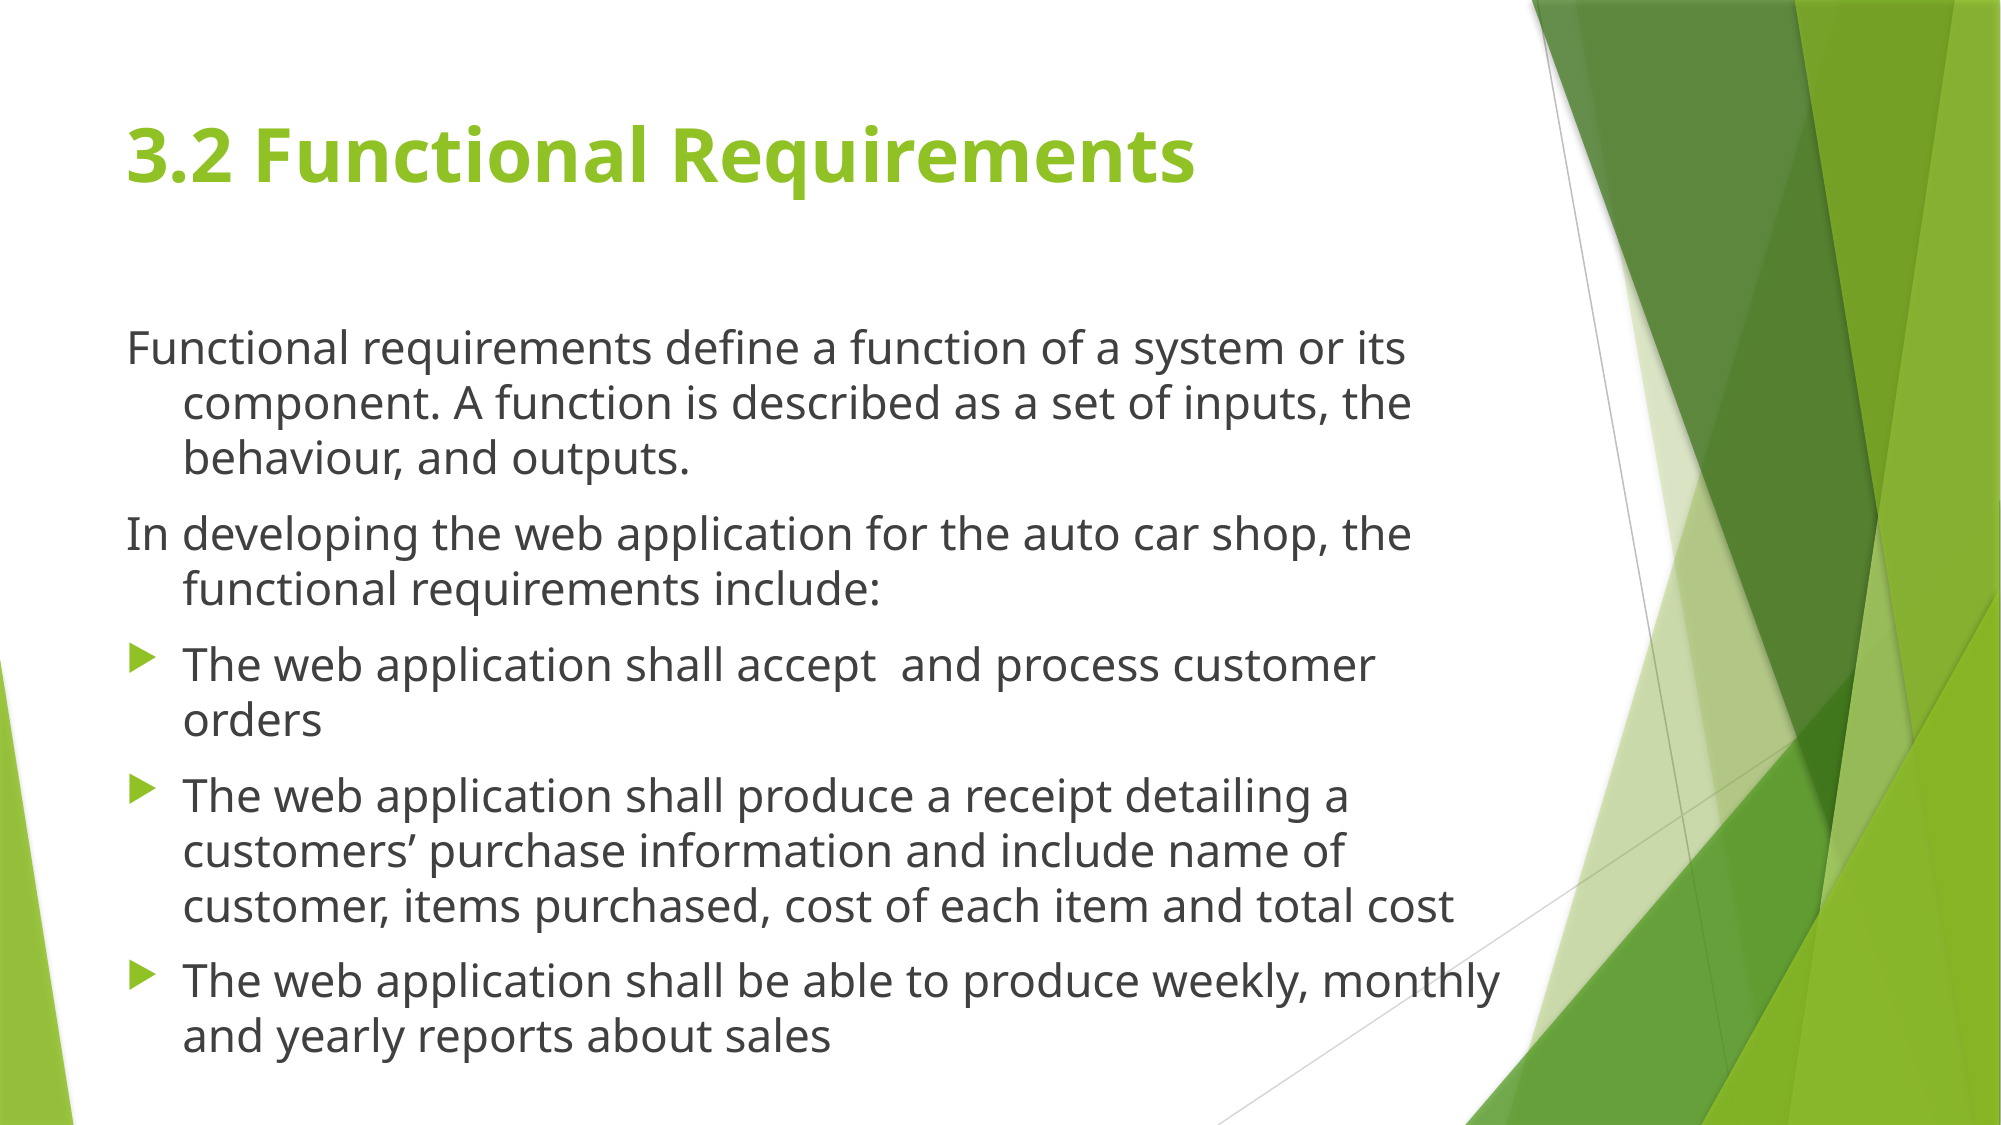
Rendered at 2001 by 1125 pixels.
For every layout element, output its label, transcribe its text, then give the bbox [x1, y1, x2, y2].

list Functional requirements define a function of a system or its component. A function is described as a set of inputs, the behaviour, and outputs. In developing the web application for the auto car shop, the functional requirements include: The web application shall accept and process customer orders The web application shall produce a receipt detailing a customers’ purchase information and include name of customer, items purchased, cost of each item and total cost The web application shall be able to produce weekly, monthly and yearly reports about sales [111, 311, 1539, 991]
title 3.2 Functional Requirements [111, 99, 1522, 311]
